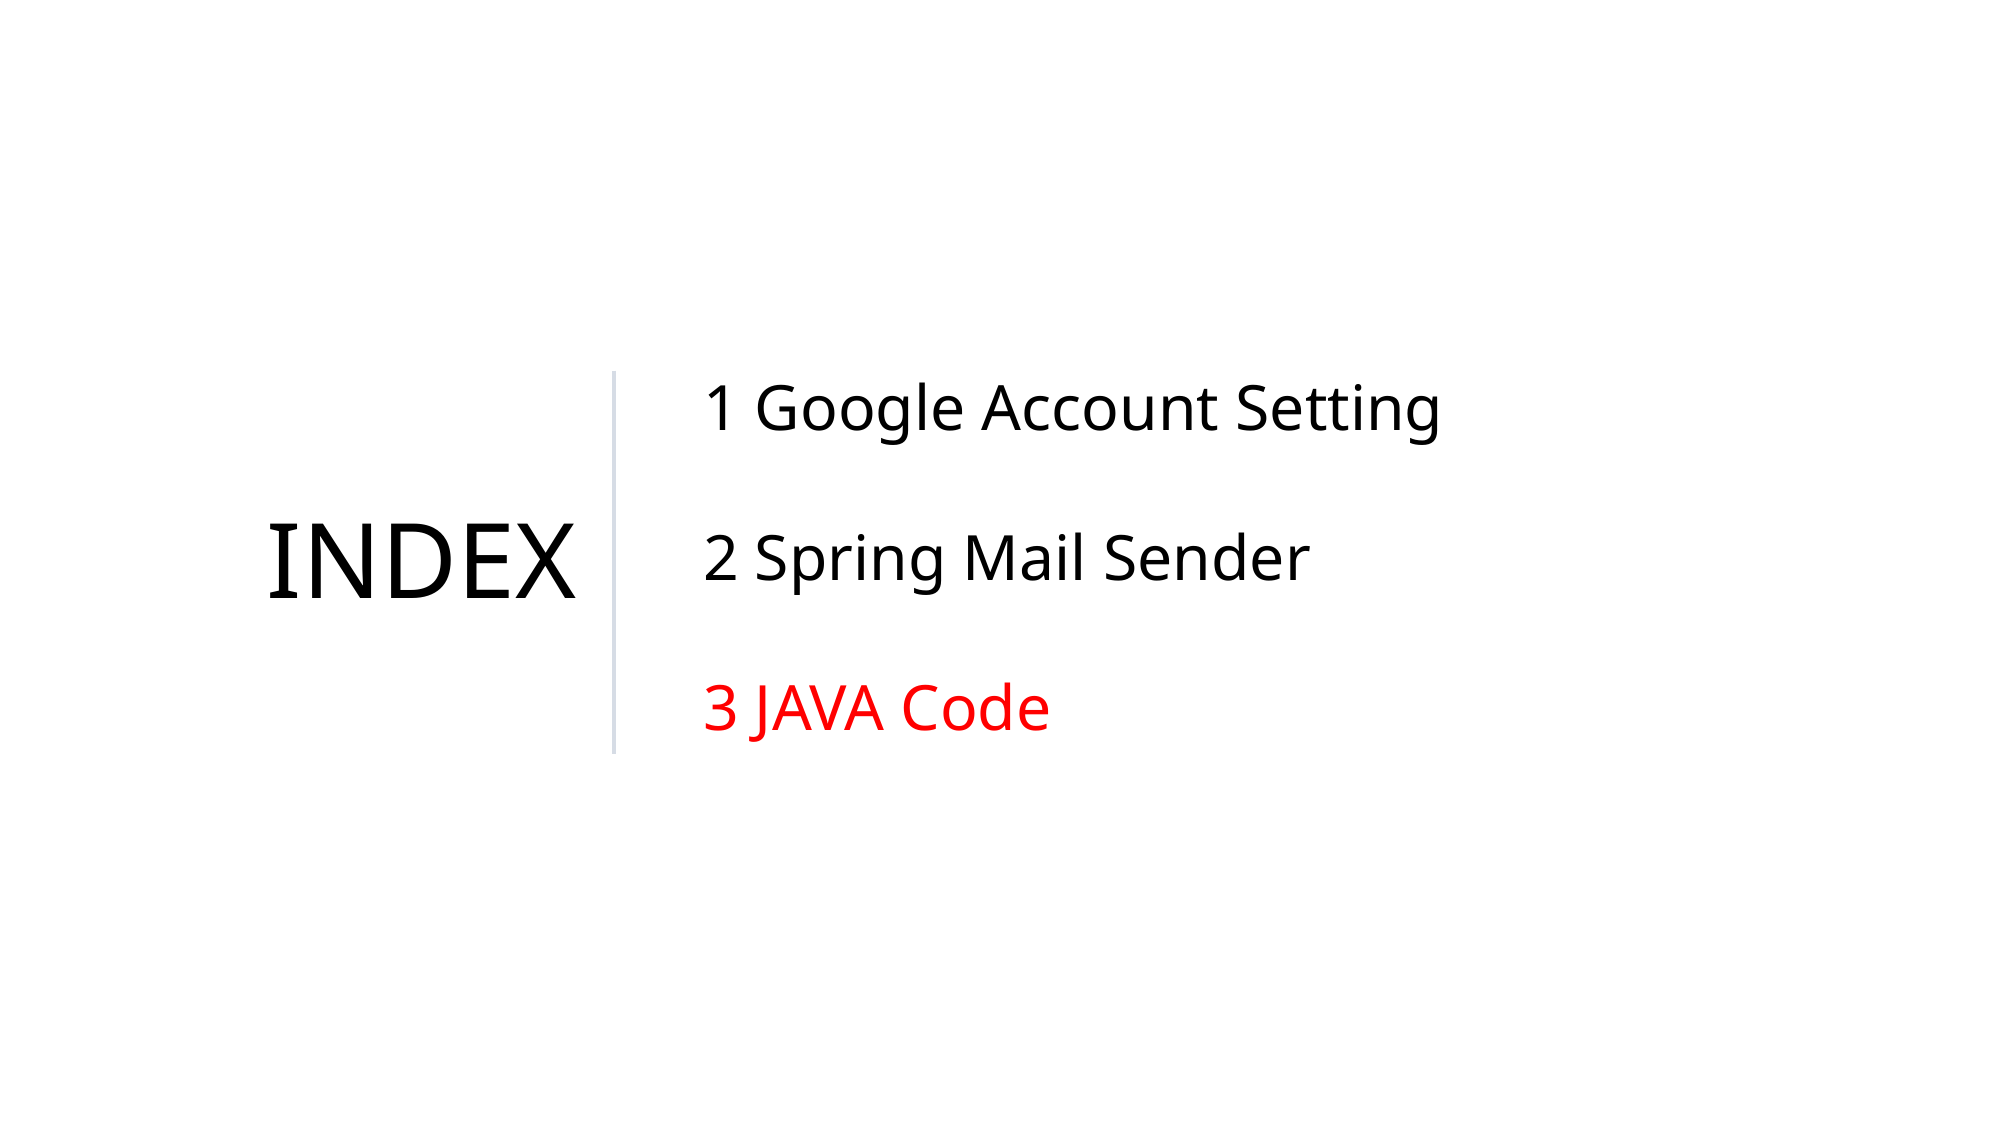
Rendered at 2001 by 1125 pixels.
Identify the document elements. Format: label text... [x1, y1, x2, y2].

text_box 1 Google Account Setting 2 Spring Mail Sender 3 JAVA Code [688, 360, 1796, 751]
text_box INDEX [252, 486, 614, 627]
text_box INDEX [615, 486, 1360, 627]
